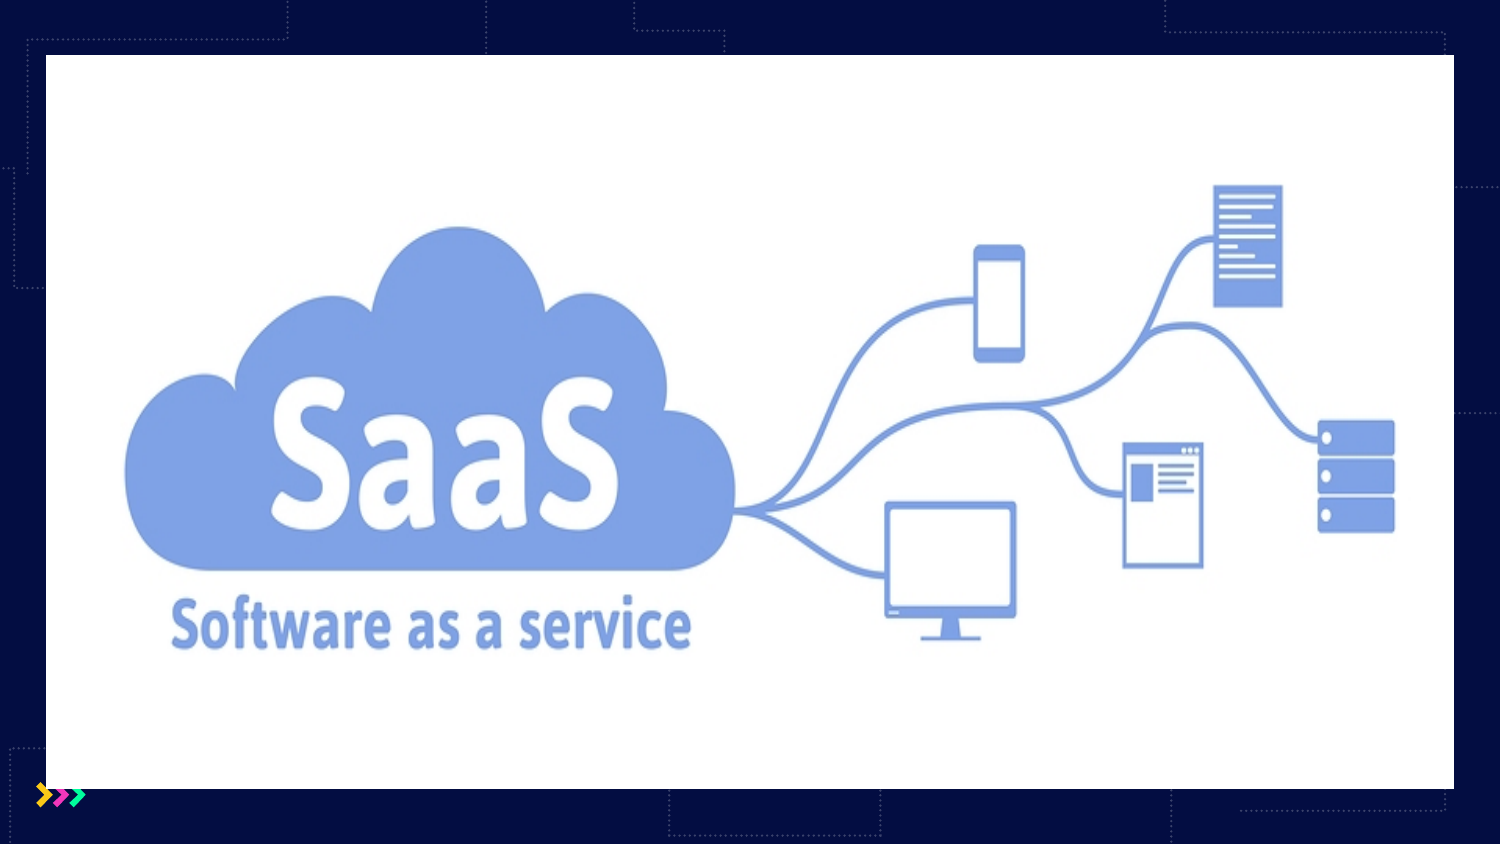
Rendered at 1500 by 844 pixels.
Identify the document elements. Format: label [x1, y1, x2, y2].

picture [46, 54, 1454, 789]
